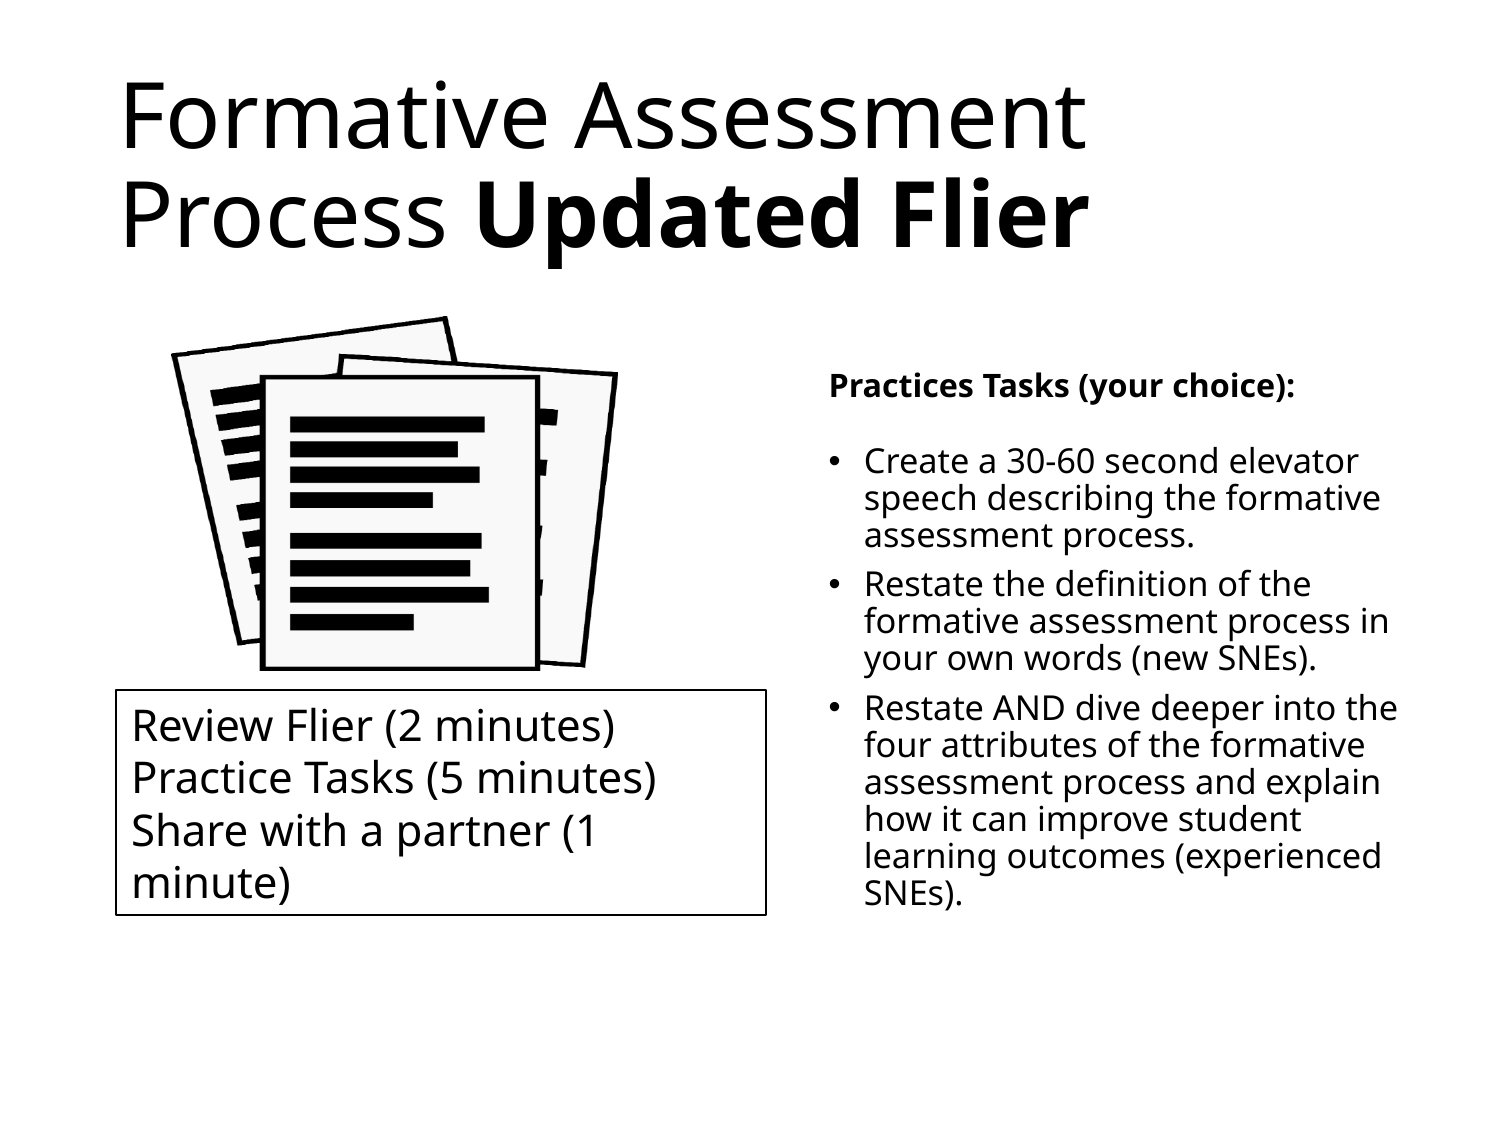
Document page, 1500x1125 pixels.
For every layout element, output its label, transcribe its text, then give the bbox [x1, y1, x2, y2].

text_box Review Flier (2 minutes) Practice Tasks (5 minutes) Share with a partner (1 minute) [116, 690, 766, 915]
title Formative Assessment Process Updated Flier [103, 59, 1397, 278]
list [171, 316, 618, 671]
list Practices Tasks (your choice): Create a 30-60 second elevator speech describing the formative assessment process. Restate the definition of the formative assessment process in your own words (new SNEs). Restate AND dive deeper into the four attributes of the formative assessment process and explain how it can improve student learning outcomes (experienced SNEs). [813, 362, 1452, 924]
